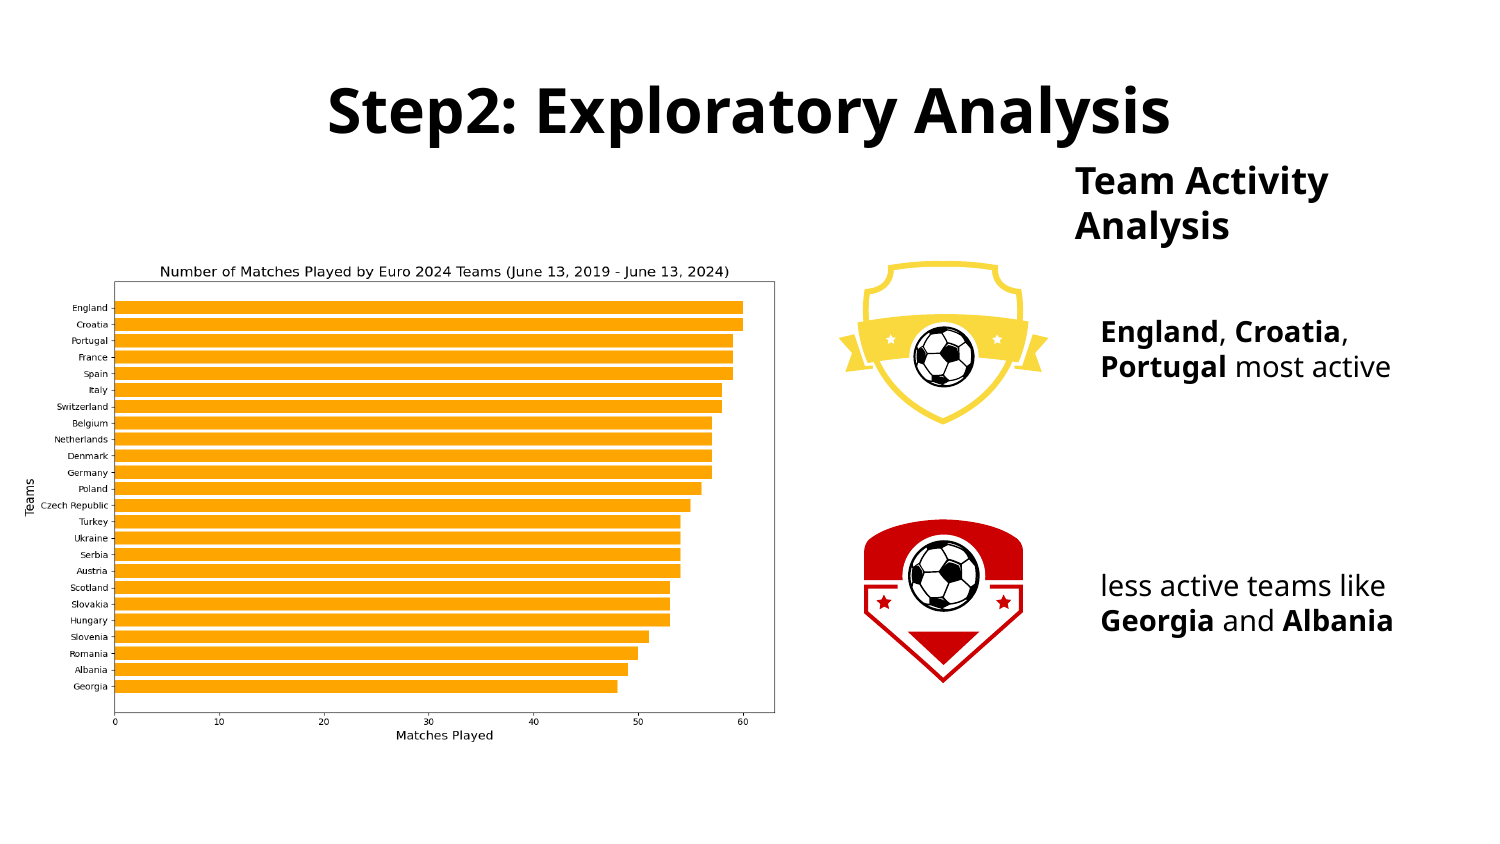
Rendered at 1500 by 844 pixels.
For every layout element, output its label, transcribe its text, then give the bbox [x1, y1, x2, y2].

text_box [863, 519, 1024, 684]
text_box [838, 260, 1049, 425]
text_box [1059, 167, 1482, 387]
text_box less active teams like Georgia and Albania [1085, 563, 1482, 641]
title Step2: Exploratory Analysis [116, 88, 1383, 156]
picture [18, 260, 780, 749]
